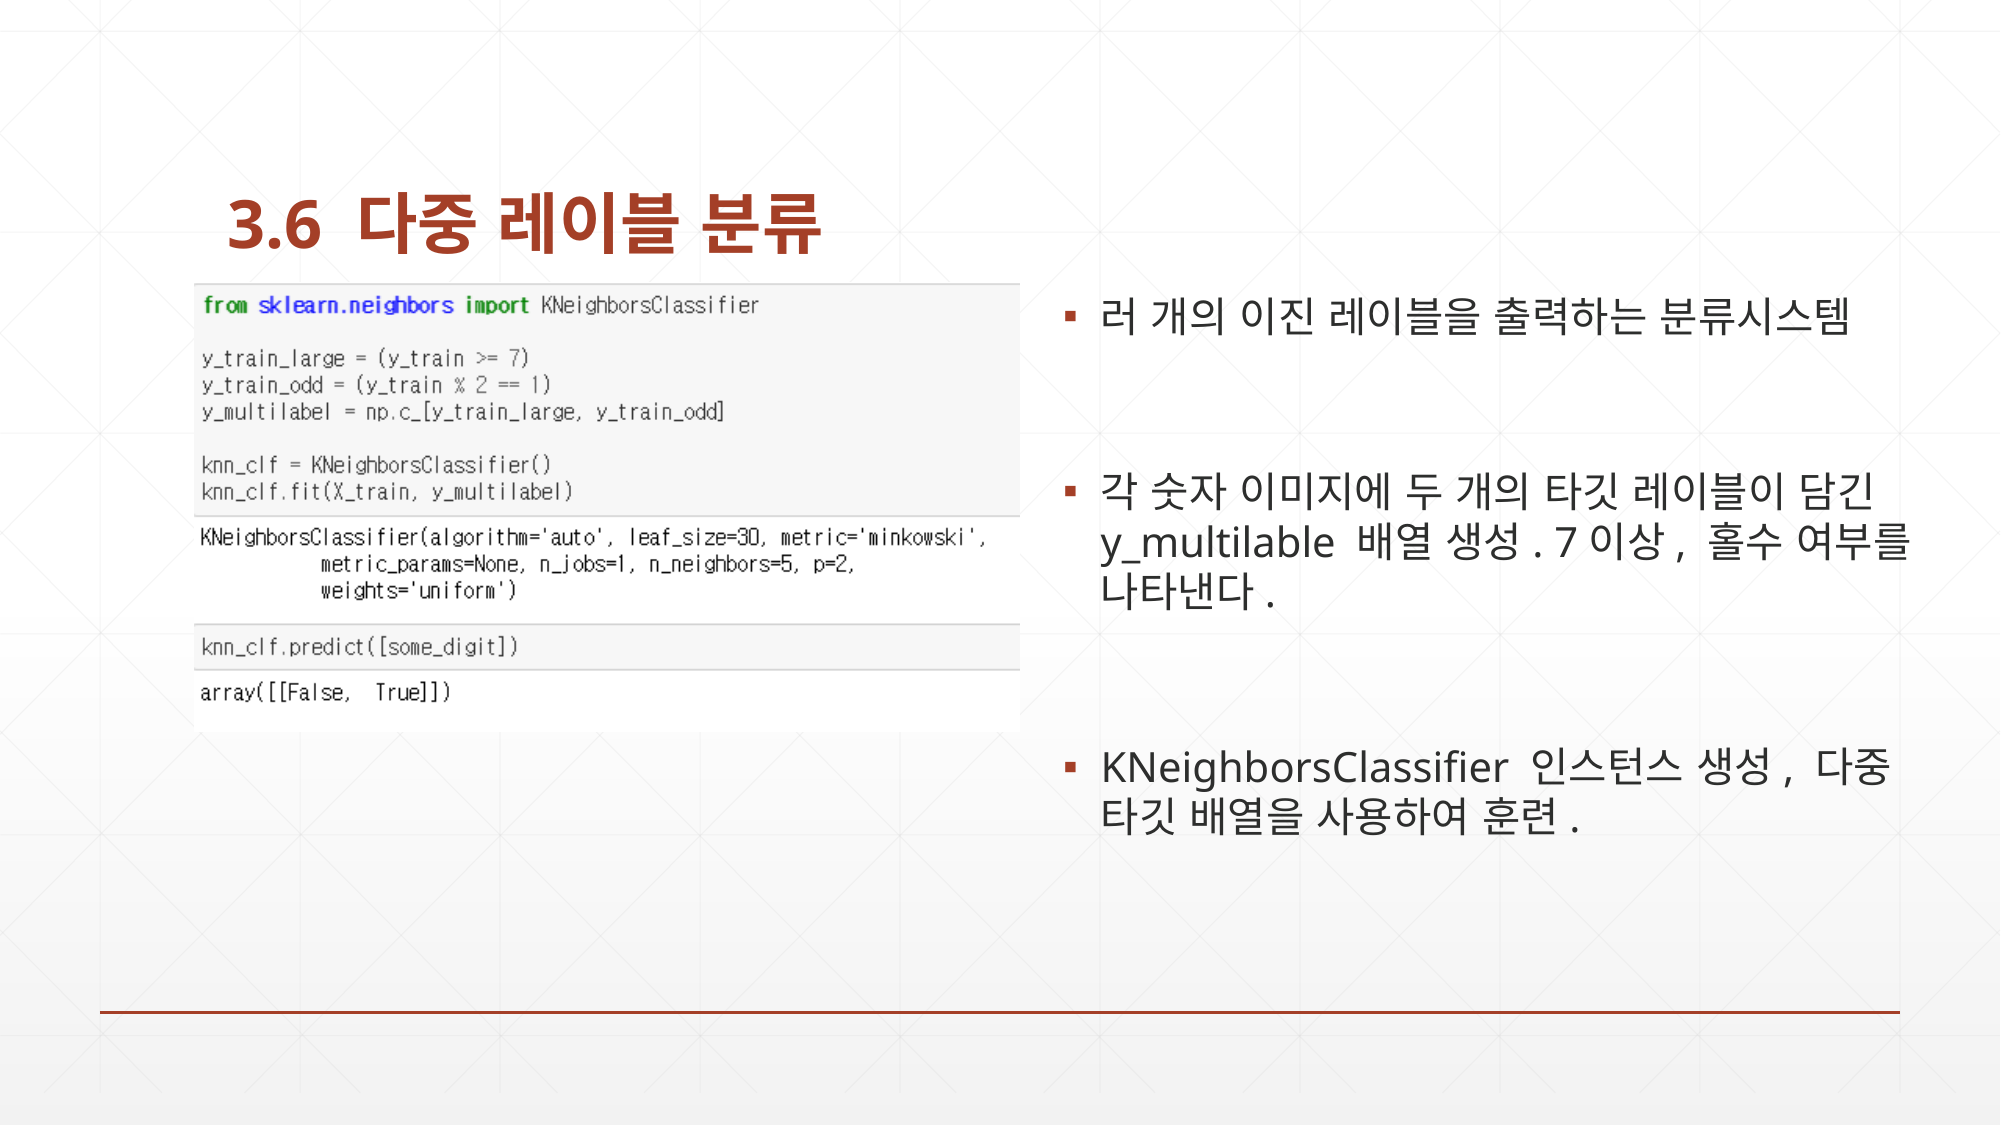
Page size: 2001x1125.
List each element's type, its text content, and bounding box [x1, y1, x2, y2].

title 3.6 다중 레이블 분류 [212, 82, 1788, 271]
picture [194, 282, 1020, 732]
